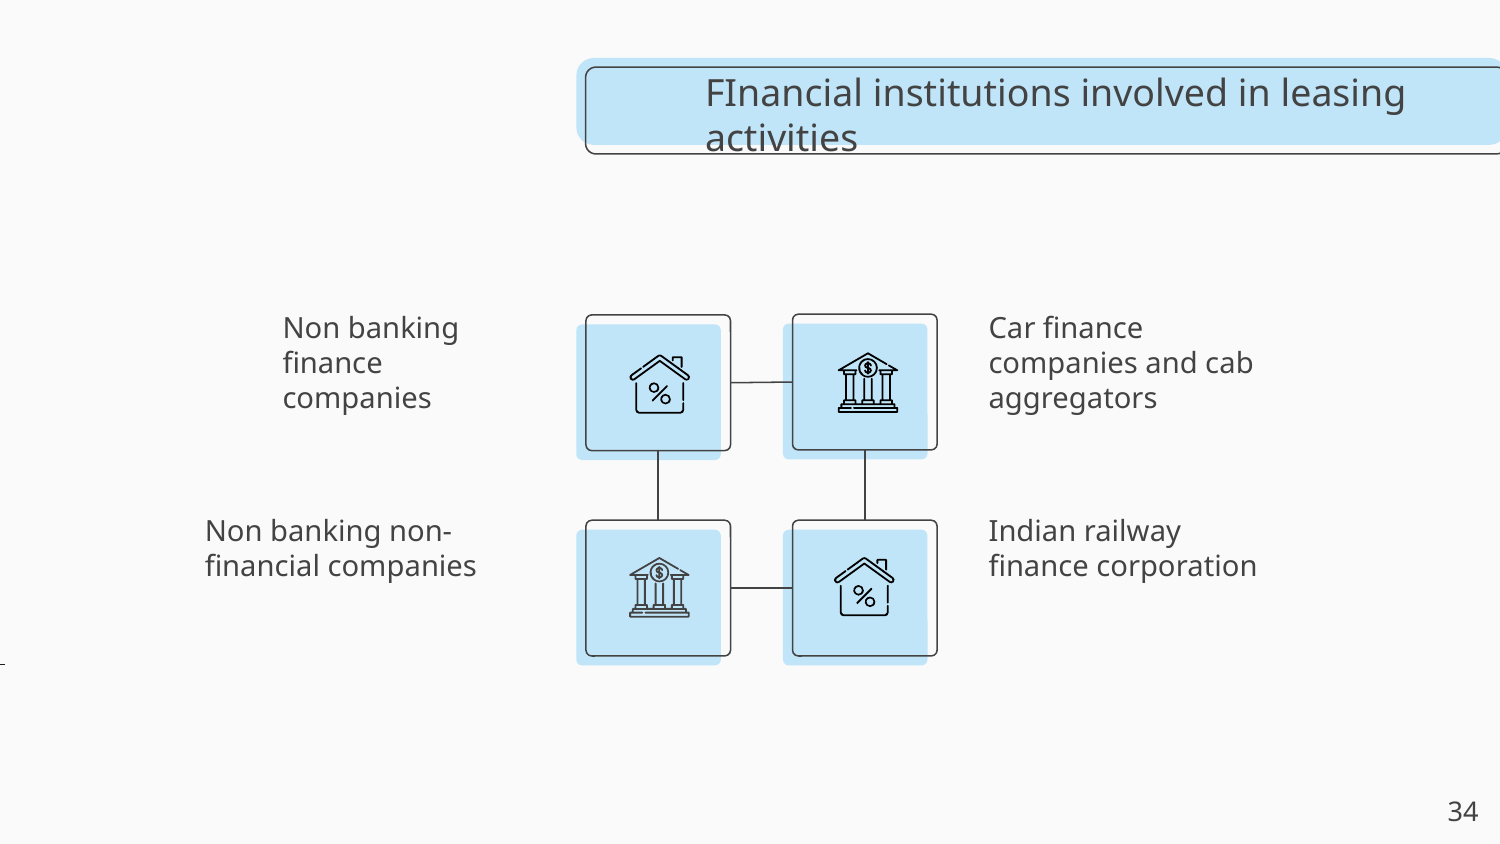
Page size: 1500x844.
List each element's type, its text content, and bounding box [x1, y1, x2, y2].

text_box [585, 314, 731, 451]
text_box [628, 354, 691, 414]
title FInancial institutions involved in leasing activities [690, 75, 1445, 154]
text_box [189, 551, 527, 666]
text_box [659, 451, 721, 461]
text_box [782, 529, 792, 587]
text_box [782, 595, 928, 666]
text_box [837, 352, 899, 414]
text_box [585, 520, 731, 656]
text_box [792, 314, 938, 450]
text_box [973, 347, 1311, 463]
text_box Indian railway finance corporation [973, 497, 1277, 551]
text_box [792, 520, 938, 656]
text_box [628, 556, 691, 618]
text_box Non banking non-financial companies [189, 497, 527, 551]
text_box [782, 390, 864, 460]
text_box Non banking finance companies [267, 294, 527, 348]
slide_number ‹#› [1403, 779, 1494, 844]
text_box [973, 551, 1311, 666]
text_box [782, 323, 792, 381]
text_box [189, 347, 527, 463]
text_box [832, 556, 896, 617]
text_box [576, 529, 721, 666]
text_box Car finance companies and cab aggregators [973, 294, 1285, 348]
text_box [576, 324, 657, 461]
text_box [866, 450, 928, 460]
